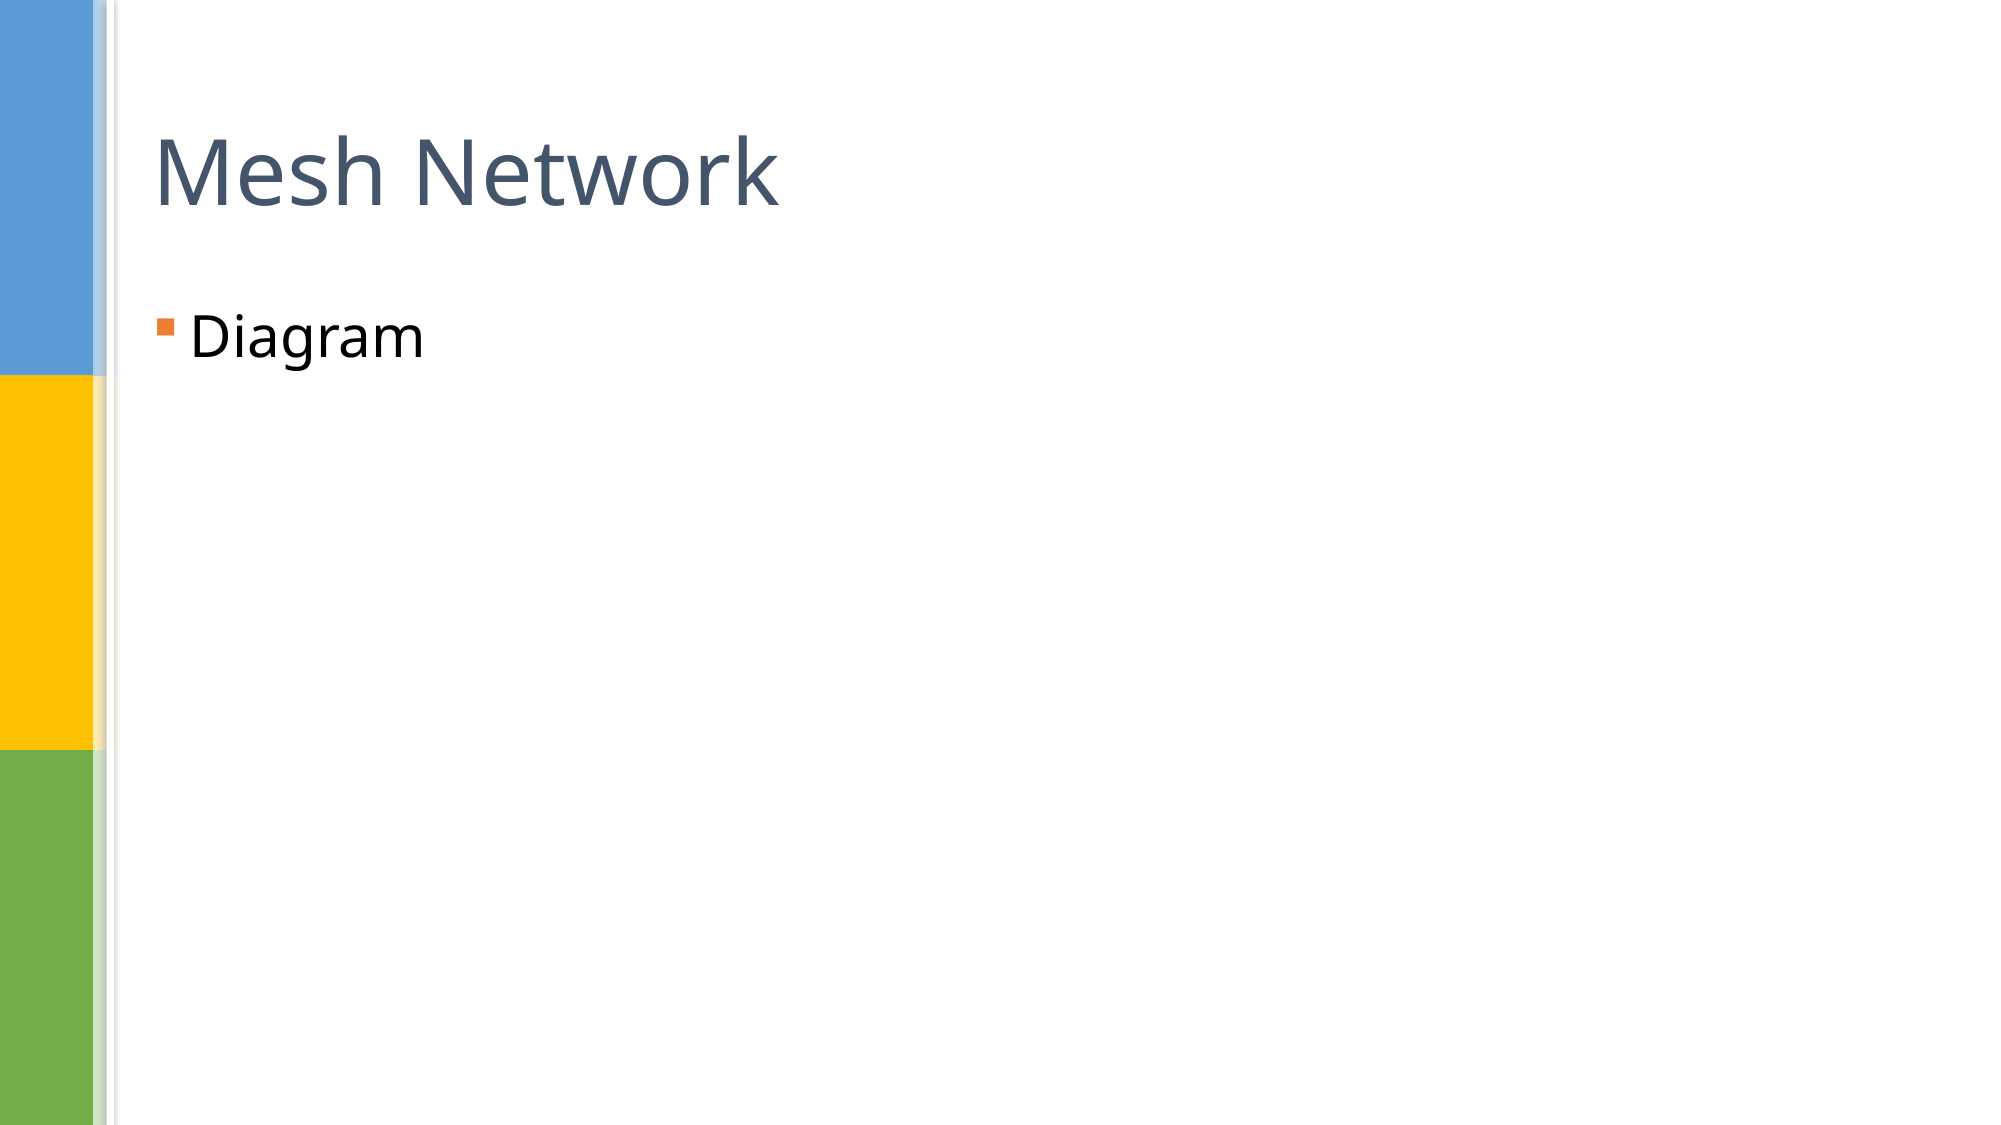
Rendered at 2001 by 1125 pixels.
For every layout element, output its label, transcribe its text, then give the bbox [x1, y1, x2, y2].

list Diagram [137, 299, 1863, 1014]
title Mesh Network [137, 59, 1863, 278]
